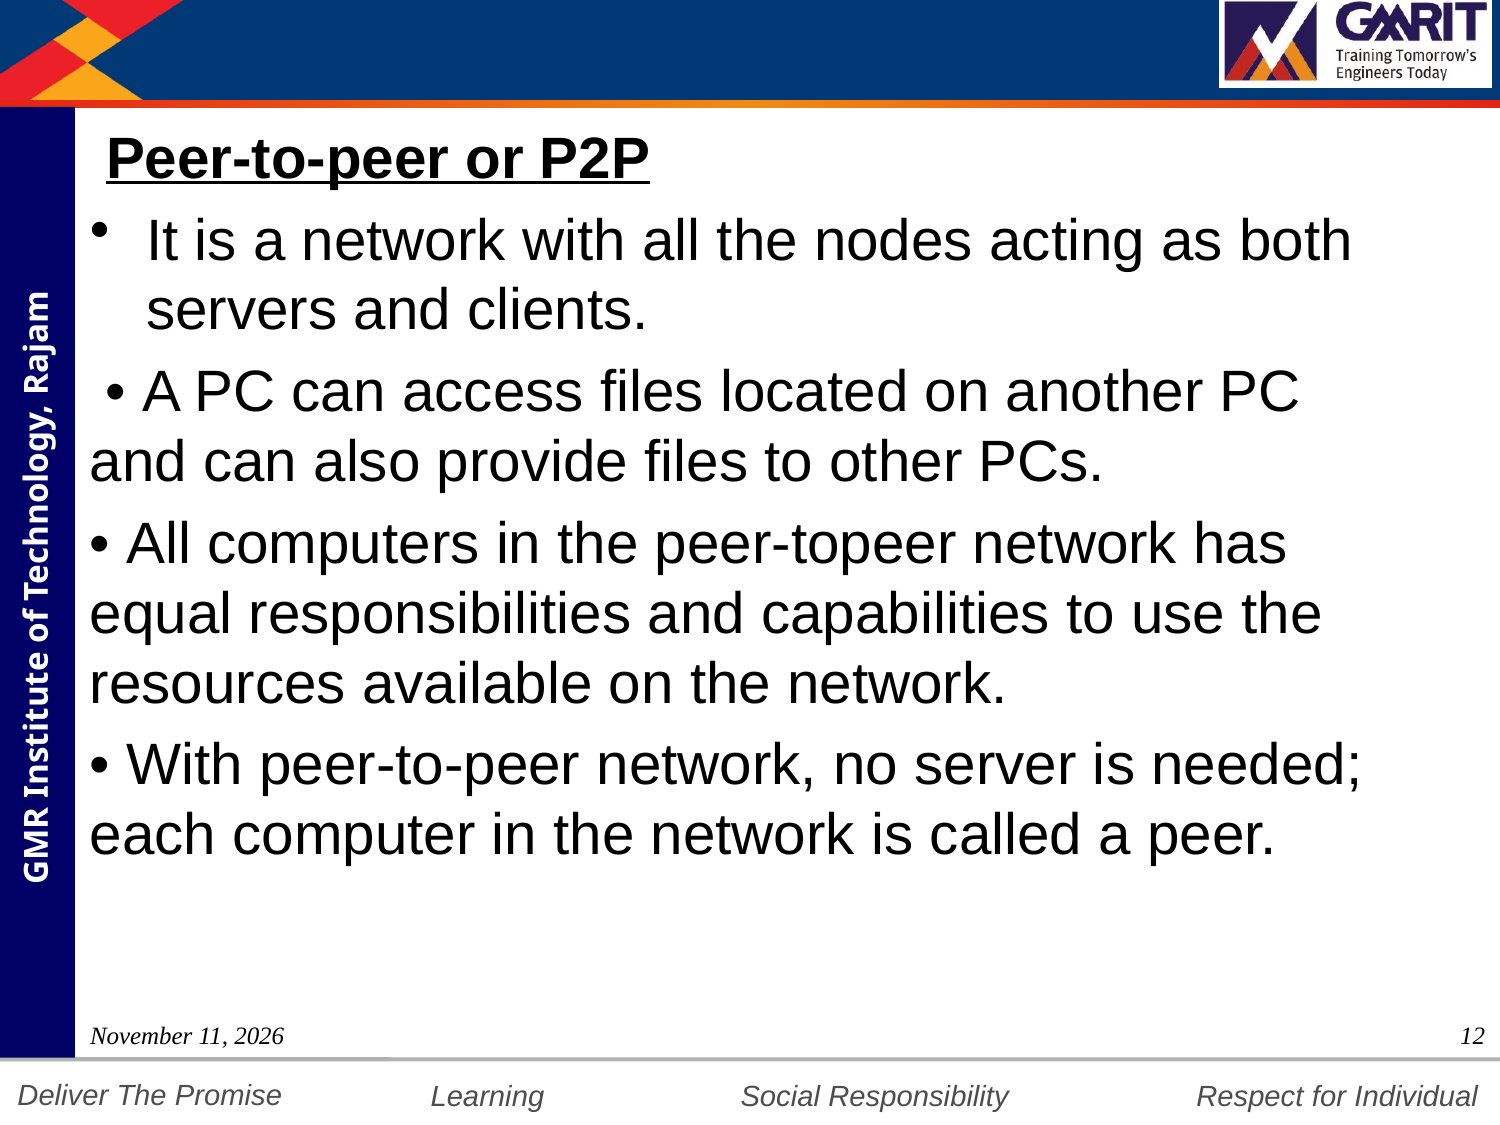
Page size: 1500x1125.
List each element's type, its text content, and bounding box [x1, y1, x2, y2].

slide_number 12 [1149, 1012, 1500, 1091]
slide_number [74, 1012, 426, 1091]
list Peer-to-peer or P2P It is a network with all the nodes acting as both servers and clients. • A PC can access files located on another PC and can also provide files to other PCs. • All computers in the peer-topeer network has equal responsibilities and capabilities to use the resources available on the network. • With peer-to-peer network, no server is needed; each computer in the network is called a peer. [75, 112, 1425, 1005]
picture [0, 0, 1500, 100]
